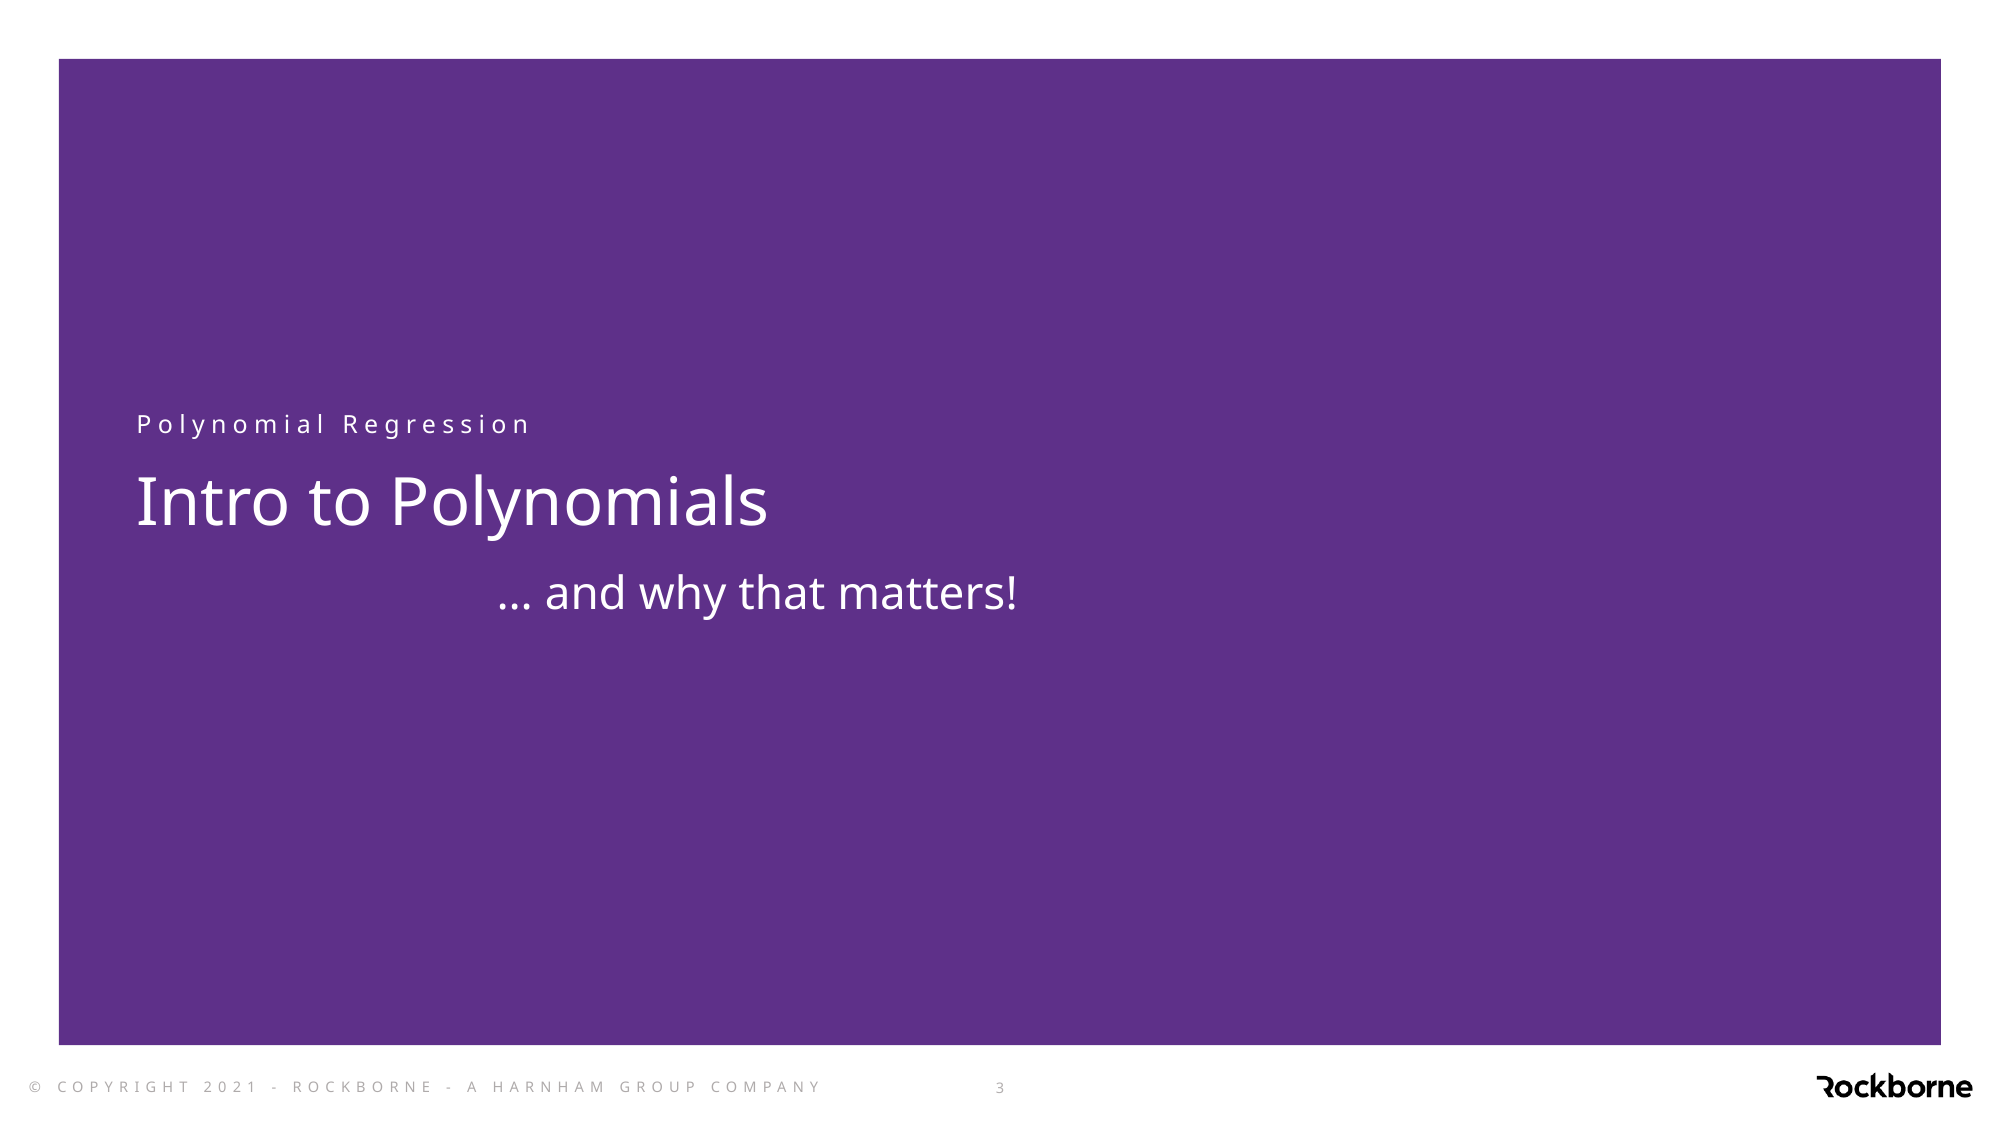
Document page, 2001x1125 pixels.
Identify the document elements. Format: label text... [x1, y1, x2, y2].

text_box … and why that matters! [496, 570, 1324, 777]
slide_number 3 [774, 1058, 1225, 1119]
picture [1795, 1013, 2000, 1125]
title Intro to Polynomials [136, 467, 1191, 652]
list Polynomial Regression [136, 412, 1191, 439]
